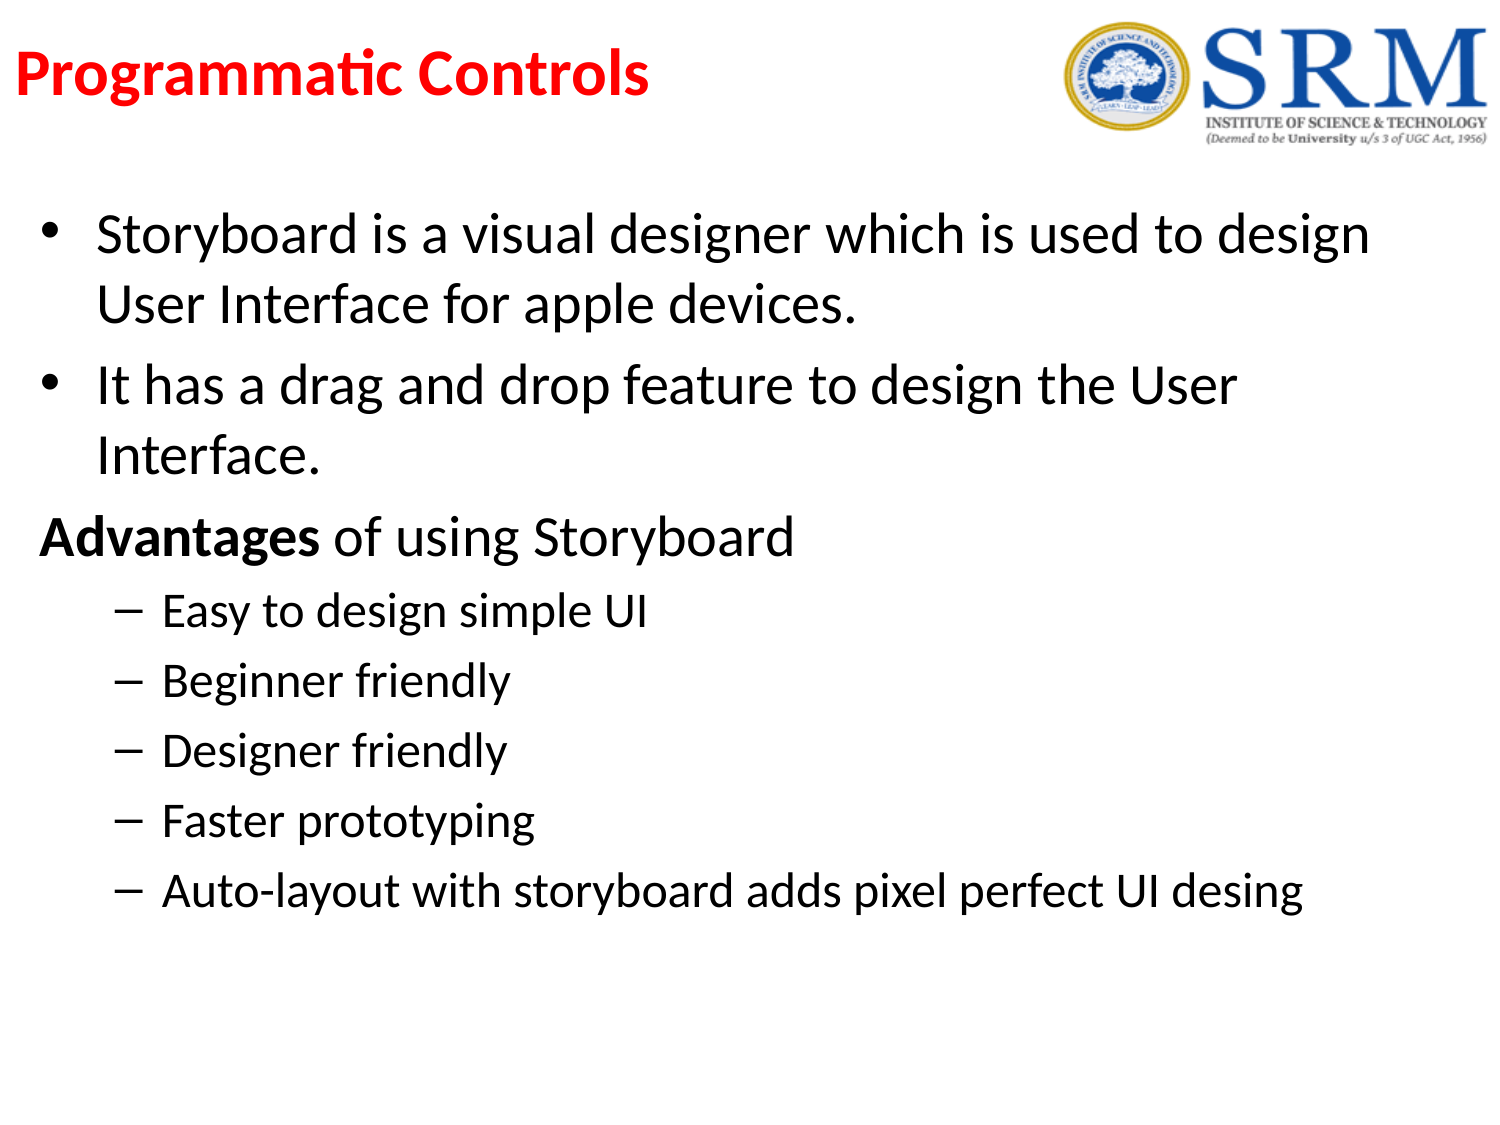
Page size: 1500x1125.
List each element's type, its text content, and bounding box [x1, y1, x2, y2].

picture [1059, 0, 1500, 162]
title Programmatic Controls [0, 0, 1057, 138]
list Storyboard is a visual designer which is used to design User Interface for apple devices. It has a drag and drop feature to design the User Interface. Advantages of using Storyboard Easy to design simple UI Beginner friendly Designer friendly Faster prototyping Auto-layout with storyboard adds pixel perfect UI desing [24, 187, 1475, 1050]
